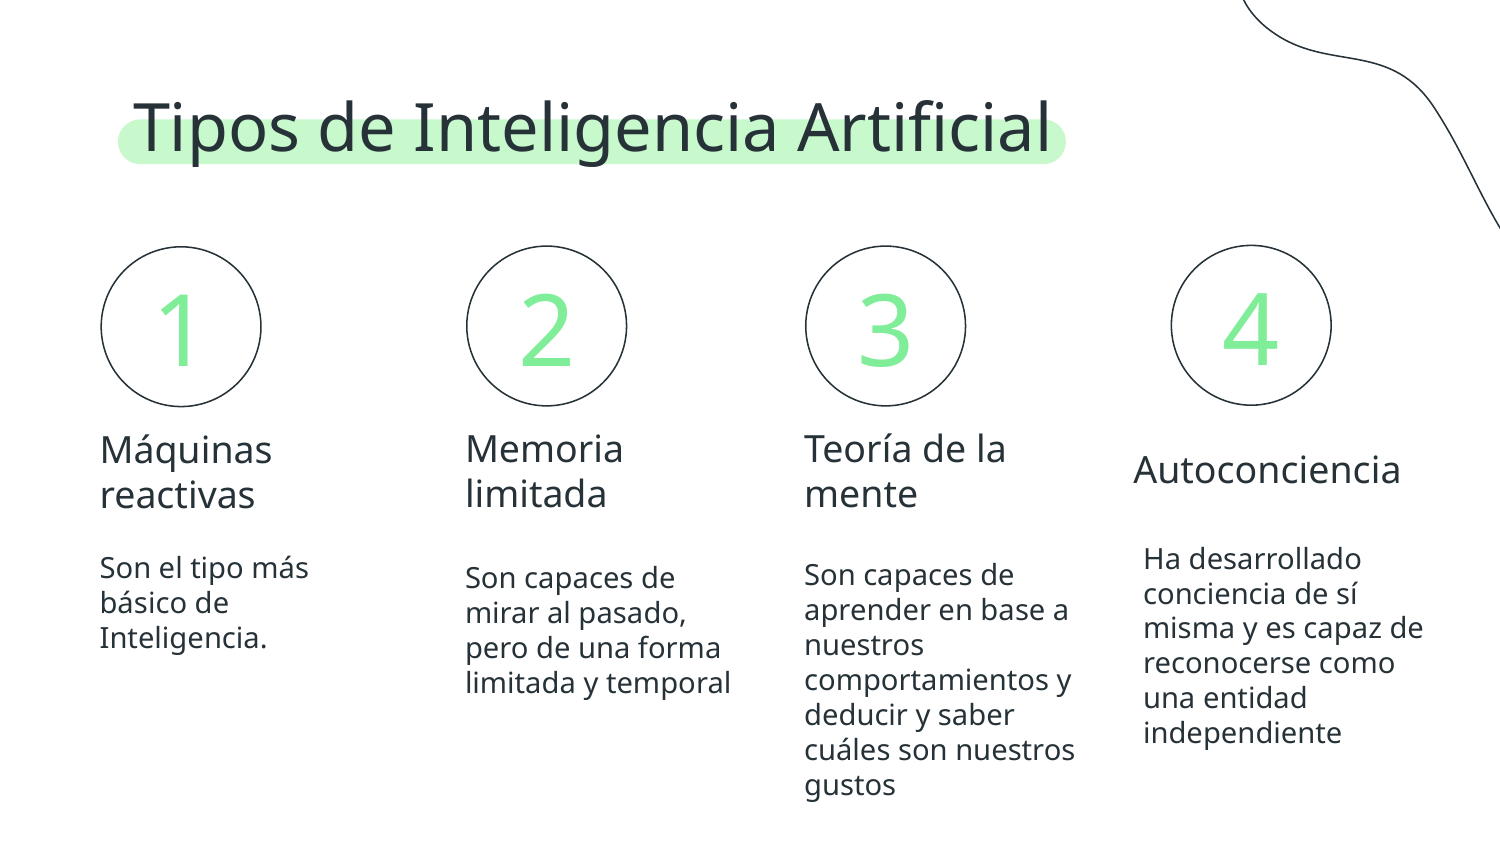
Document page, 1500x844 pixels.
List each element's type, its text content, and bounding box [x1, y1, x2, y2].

title 1 [108, 268, 254, 385]
text_box 3 [813, 268, 959, 384]
subtitle Son el tipo más básico de Inteligencia. [84, 534, 397, 806]
text_box Autoconciencia [1118, 430, 1481, 492]
subtitle Máquinas reactivas [84, 410, 397, 472]
text_box [805, 292, 813, 360]
title 2 [473, 268, 620, 384]
text_box [830, 246, 941, 268]
text_box [126, 246, 236, 268]
subtitle Son capaces de mirar al pasado, pero de una forma limitada y temporal [450, 544, 762, 816]
text_box [830, 384, 941, 406]
text_box [1171, 293, 1178, 358]
text_box 4 [1178, 267, 1324, 384]
text_box [101, 294, 108, 359]
subtitle Memoria limitada [450, 410, 762, 471]
text_box [491, 384, 602, 406]
text_box [126, 385, 236, 407]
text_box [491, 246, 602, 268]
text_box [959, 294, 966, 358]
text_box [466, 295, 473, 357]
text_box [620, 294, 627, 358]
text_box [1196, 245, 1306, 267]
text_box Ha desarrollado conciencia de sí misma y es capaz de reconocerse como una entidad independiente [1128, 524, 1440, 816]
text_box [254, 294, 261, 360]
text_box Teoría de la mente [789, 409, 1101, 471]
title Tipos de Inteligencia Artificial [118, 70, 1382, 171]
text_box [1324, 292, 1332, 359]
text_box Son capaces de aprender en base a nuestros comportamientos y deducir y saber cuáles son nuestros gustos [789, 541, 1101, 816]
text_box [1197, 384, 1306, 406]
